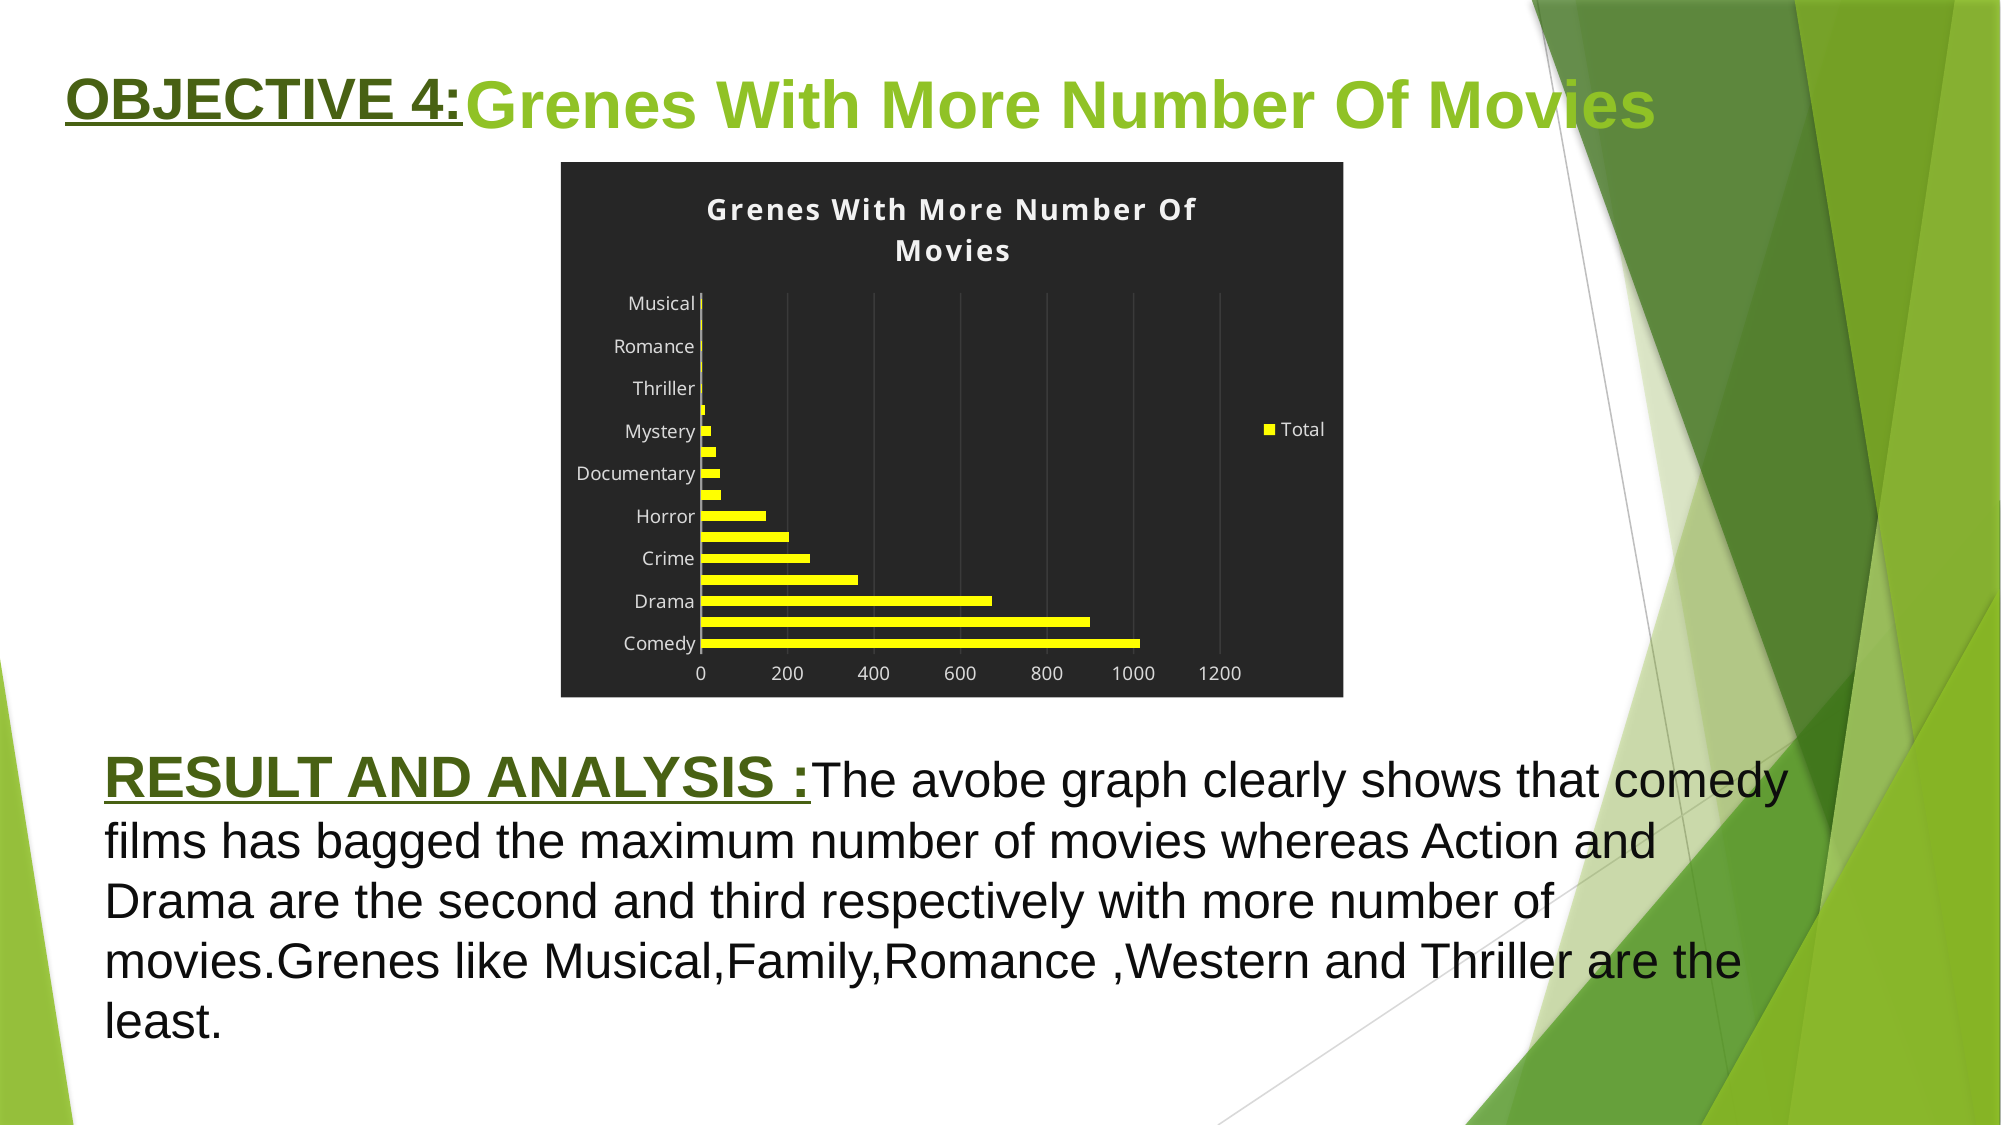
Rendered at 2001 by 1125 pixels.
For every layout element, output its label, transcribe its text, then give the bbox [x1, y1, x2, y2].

chart [560, 161, 1344, 698]
title Grenes With More Number Of Movies [198, 53, 1924, 271]
text_box RESULT AND ANALYSIS :The avobe graph clearly shows that comedy films has bagged the maximum number of movies whereas Action and Drama are the second and third respectively with more number of movies.Grenes like Musical,Family,Romance ,Western and Thriller are the least. [89, 731, 1815, 1057]
text_box OBJECTIVE 4: [50, 53, 479, 139]
